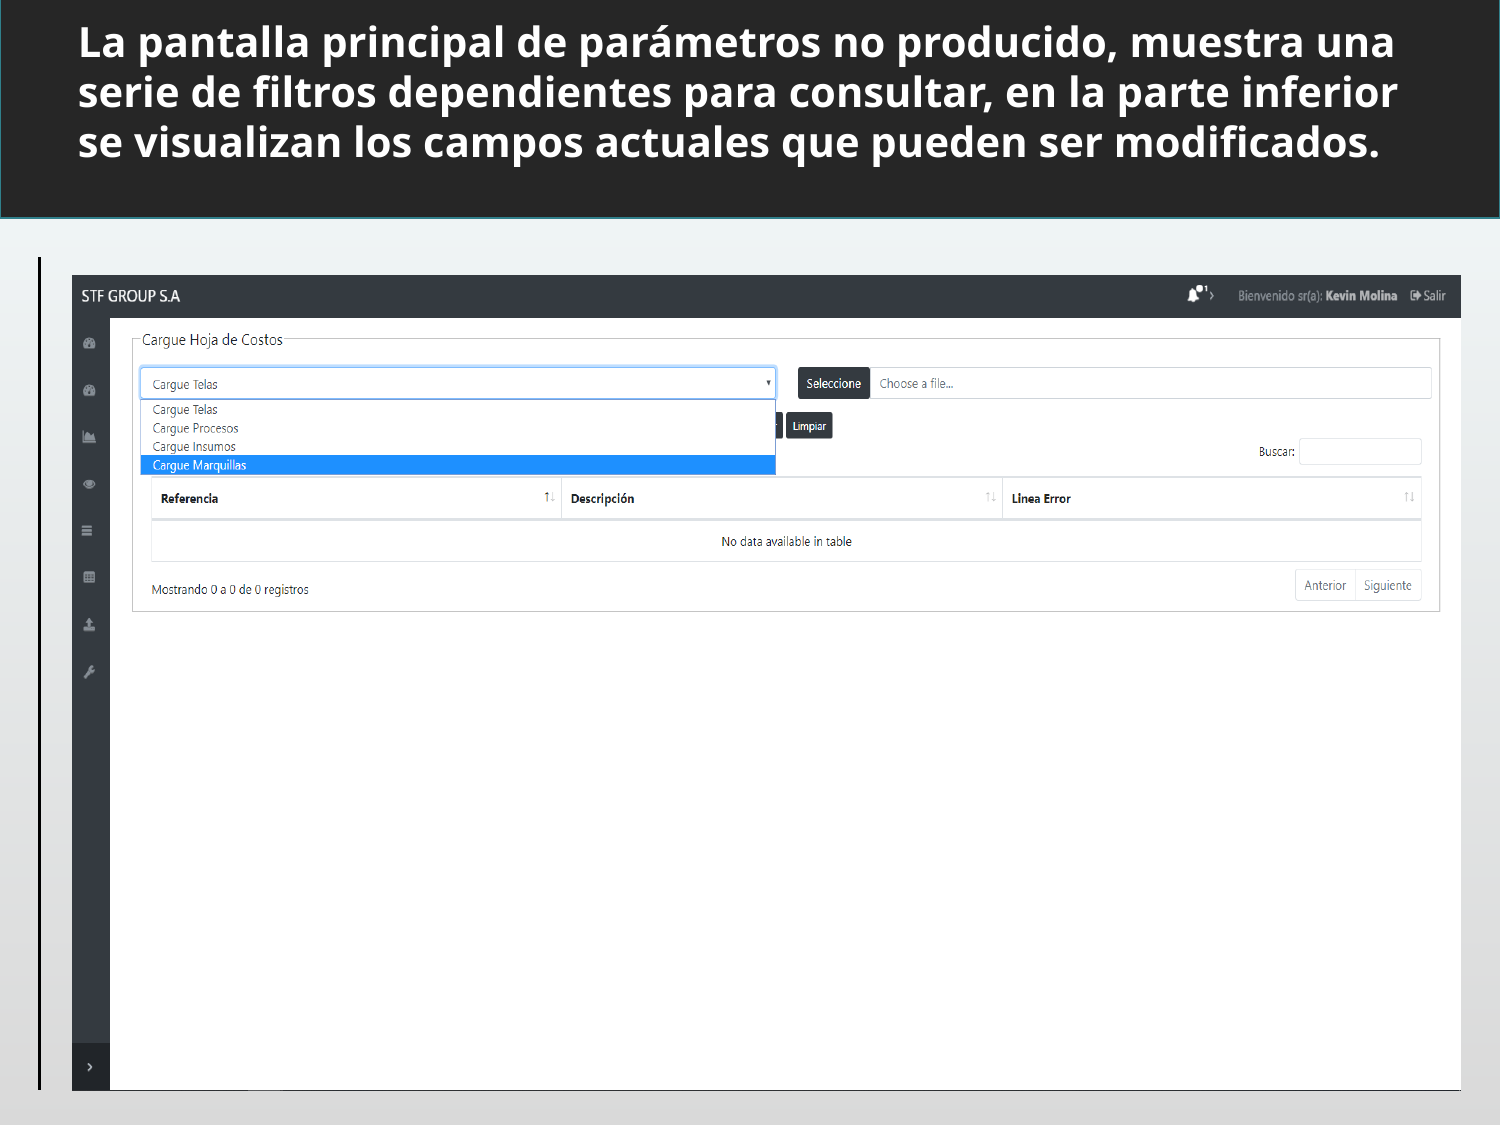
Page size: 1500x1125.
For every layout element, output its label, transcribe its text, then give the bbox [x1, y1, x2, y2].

text_box La pantalla principal de parámetros no producido, muestra una serie de filtros dependientes para consultar, en la parte inferior se visualizan los campos actuales que pueden ser modificados. [63, 8, 1442, 174]
text_box [0, 0, 1500, 219]
picture [72, 275, 1461, 1091]
